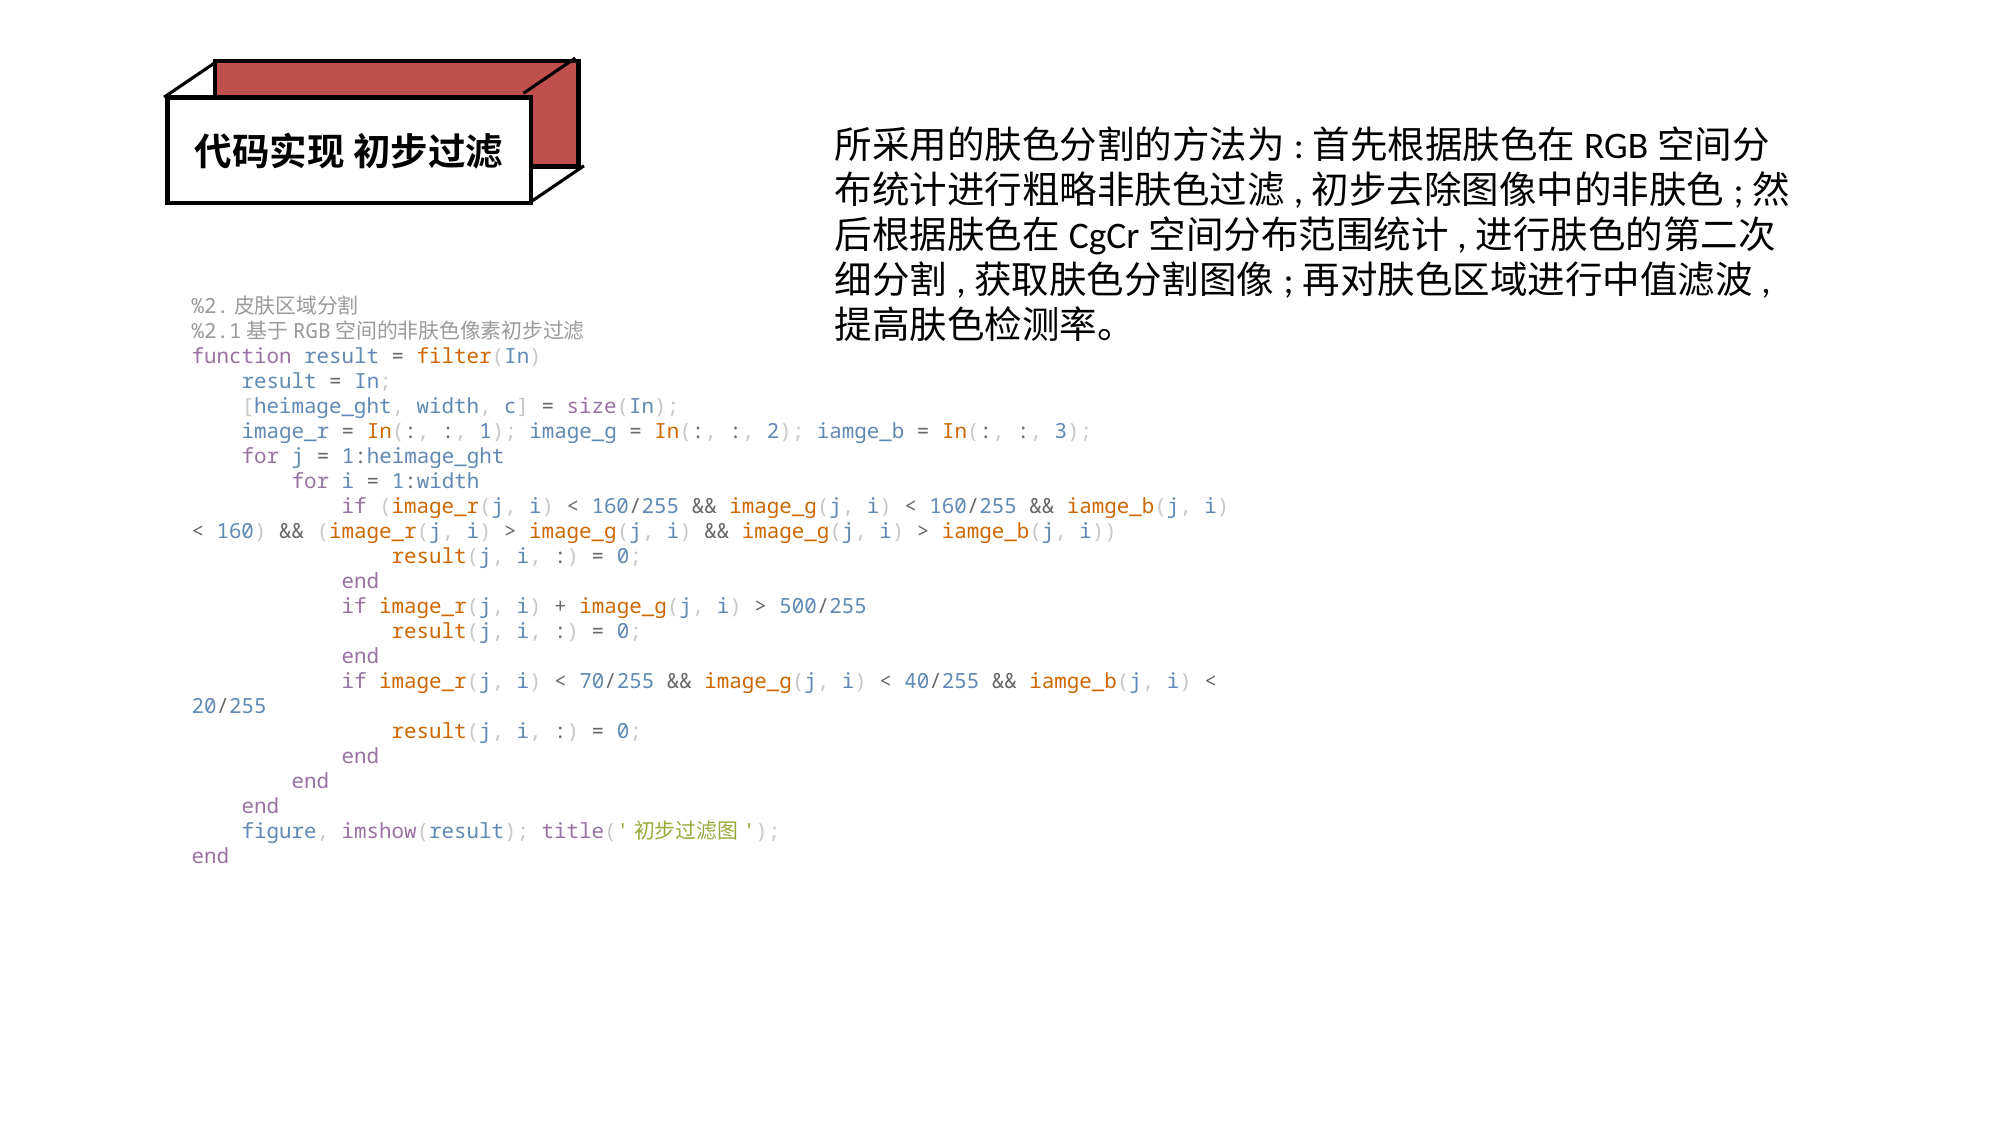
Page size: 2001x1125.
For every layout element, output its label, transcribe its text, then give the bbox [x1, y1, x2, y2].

text_box 所采用的肤色分割的方法为:首先根据肤色在RGB空间分布统计进行粗略非肤色过滤,初步去除图像中的非肤色;然后根据肤色在CgCr空间分布范围统计,进行肤色的第二次细分割,获取肤色分割图像;再对肤色区域进行中值滤波,提高肤色检测率。 [819, 113, 1820, 354]
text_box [164, 57, 584, 203]
text_box %2.皮肤区域分割 %2.1基于RGB空间的非肤色像素初步过滤 function result = filter(In) result = In; [heimage_ght, width, c] = size(In); image_r = In(:, :, 1); image_g = In(:, :, 2); iamge_b = In(:, :, 3); for j = 1:heimage_ght for i = 1:width if (image_r(j, i) < 160/255 && image_g(j, i) < 160/255 && iamge_b(j, i) < 160) && (image_r(j, i) > image_g(j, i) && image_g(j, i) > iamge_b(j, i)) result(j, i, :) = 0; end if image_r(j, i) + image_g(j, i) > 500/255 result(j, i, :) = 0; end if image_r(j, i) < 70/255 && image_g(j, i) < 40/255 && iamge_b(j, i) < 20/255 result(j, i, :) = 0; end end end figure, imshow(result); title('初步过滤图'); end [176, 285, 1248, 876]
